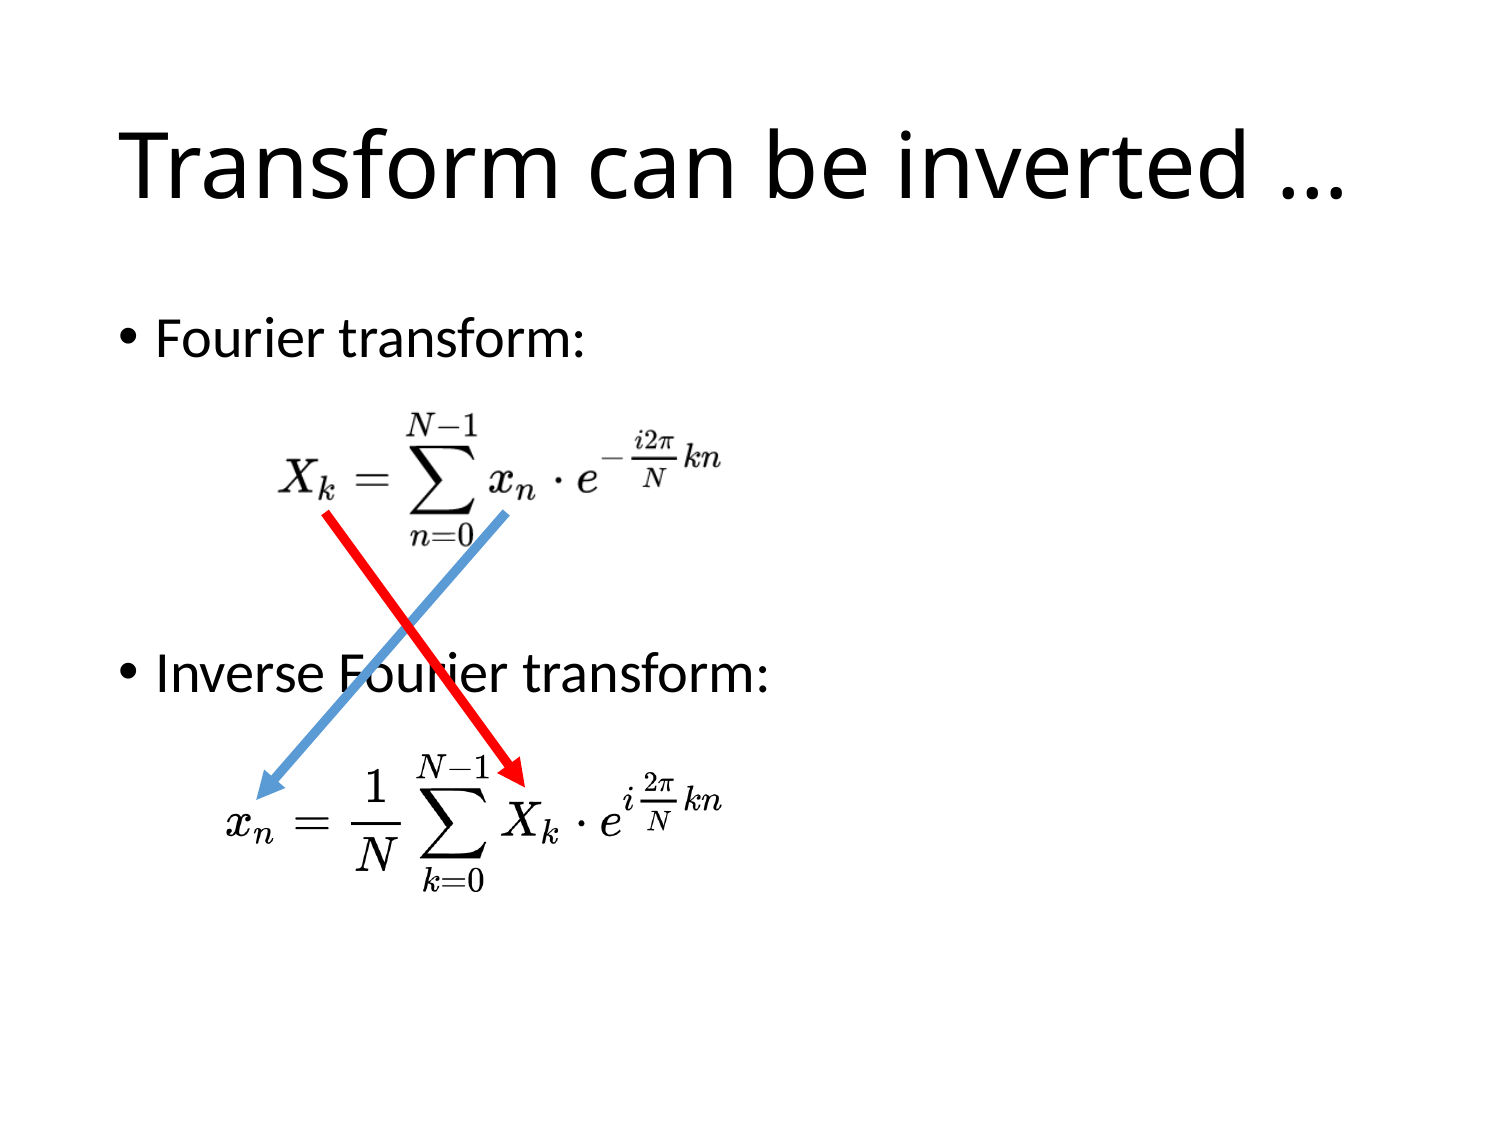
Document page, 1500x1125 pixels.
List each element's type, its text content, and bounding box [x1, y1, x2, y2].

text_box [256, 512, 507, 800]
title Transform can be inverted … [103, 59, 1397, 278]
picture [274, 406, 1289, 563]
picture [224, 749, 727, 902]
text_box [324, 512, 525, 788]
list Fourier transform: Inverse Fourier transform: [103, 299, 1397, 1014]
